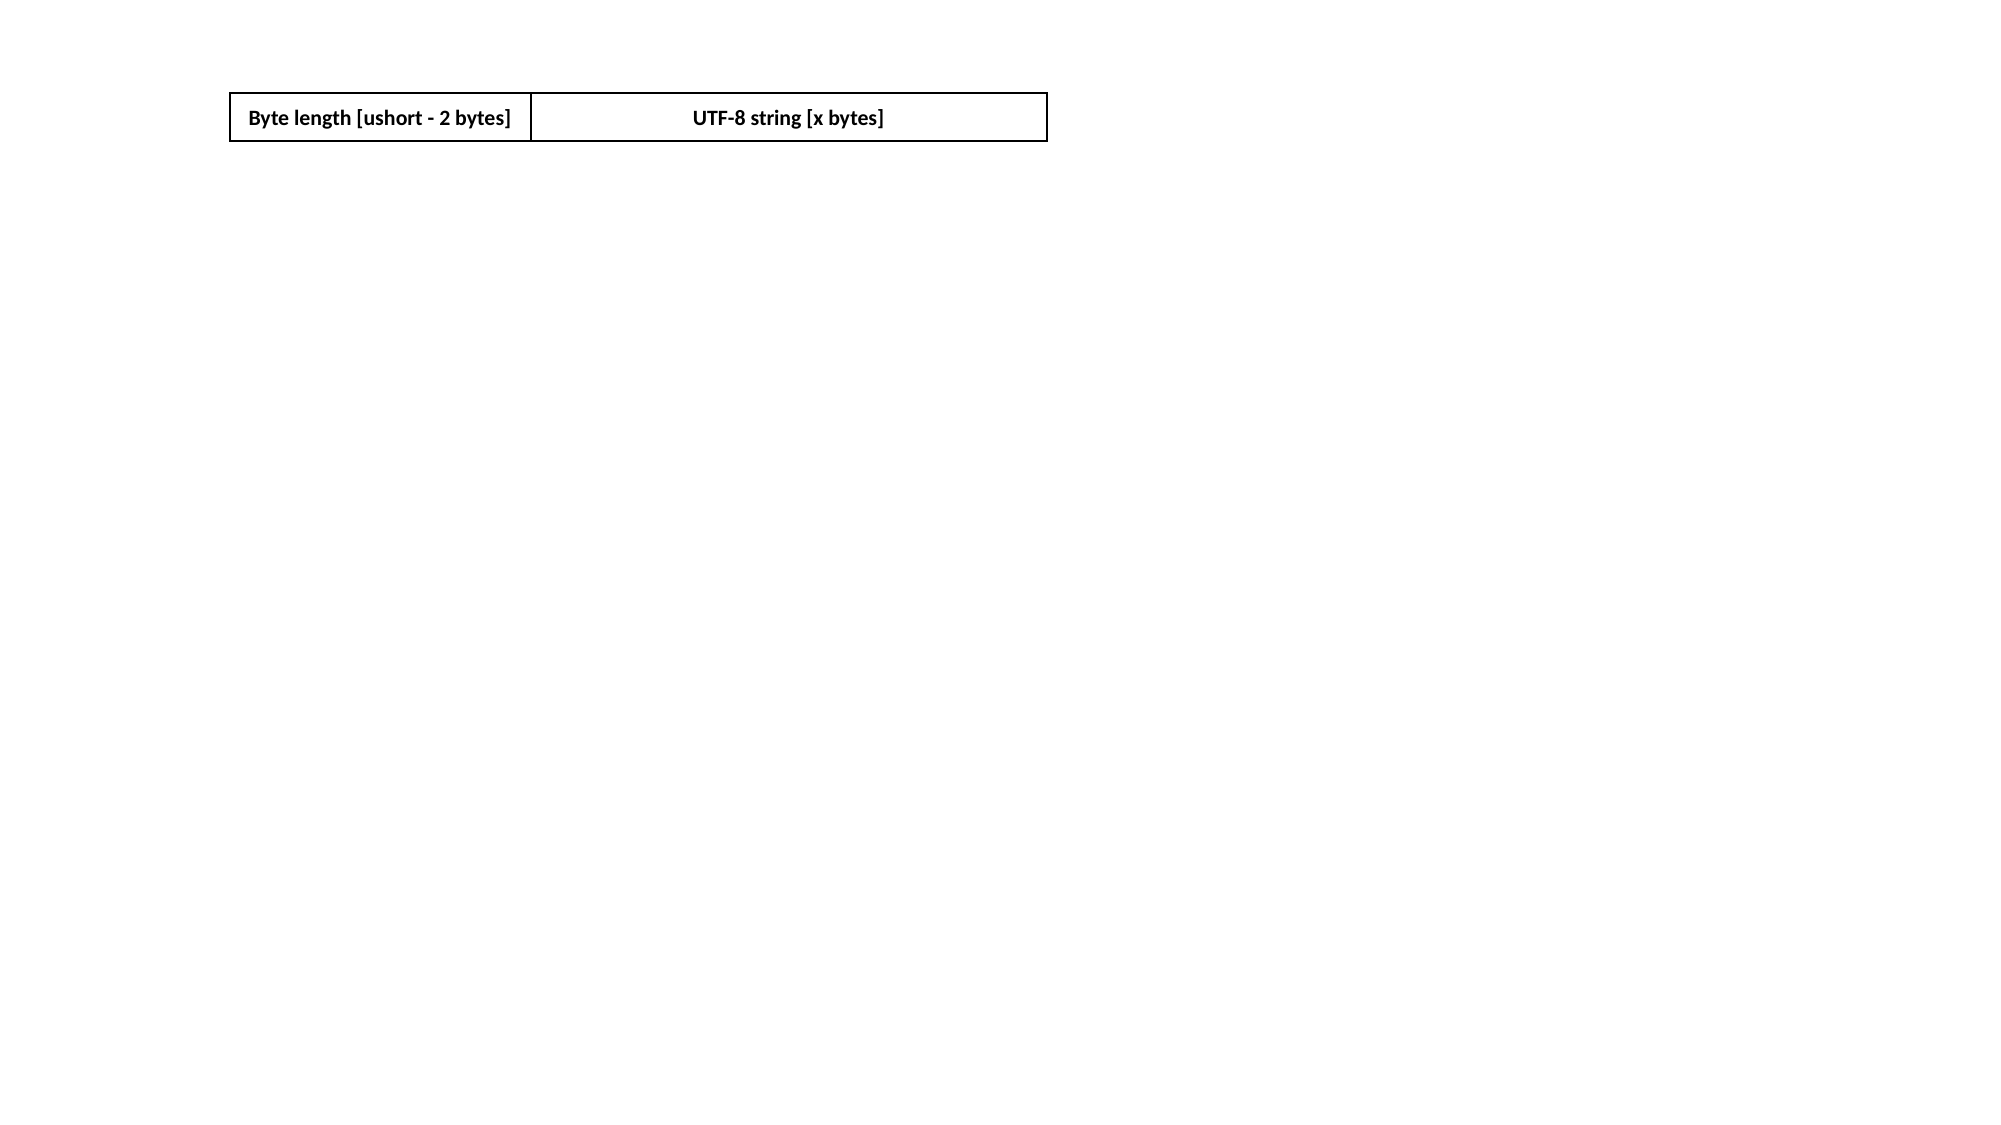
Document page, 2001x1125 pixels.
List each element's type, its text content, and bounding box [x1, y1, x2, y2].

text_box Byte length [ushort - 2 bytes] [229, 92, 532, 142]
text_box UTF-8 string [x bytes] [532, 92, 1048, 142]
